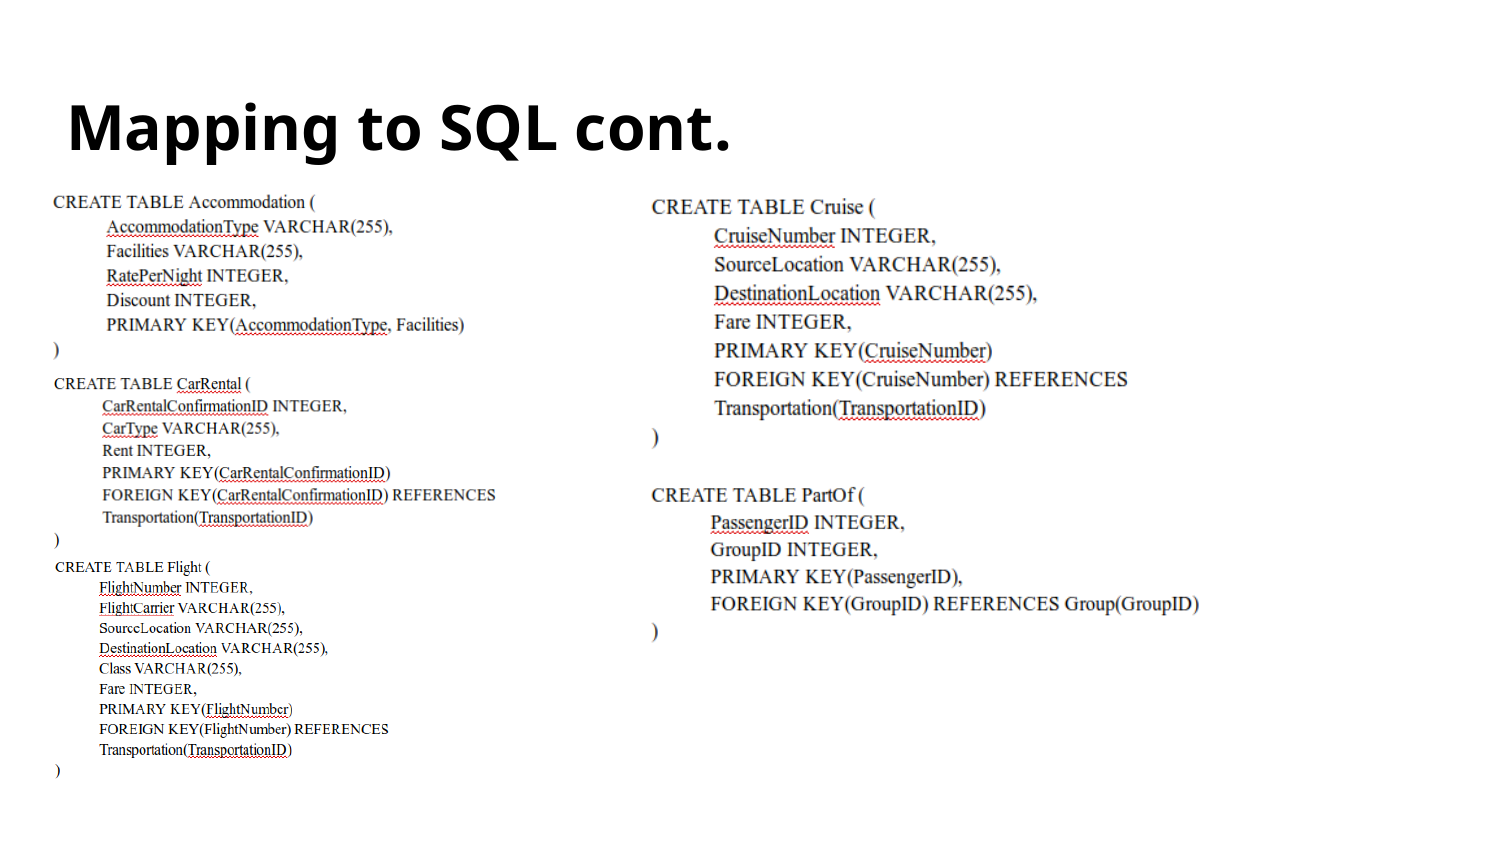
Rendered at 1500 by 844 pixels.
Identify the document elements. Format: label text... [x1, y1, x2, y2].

picture [647, 476, 1211, 650]
picture [50, 375, 532, 550]
picture [647, 188, 1141, 453]
picture [50, 188, 507, 363]
picture [50, 557, 417, 780]
title Mapping to SQL cont. [51, 72, 1449, 176]
